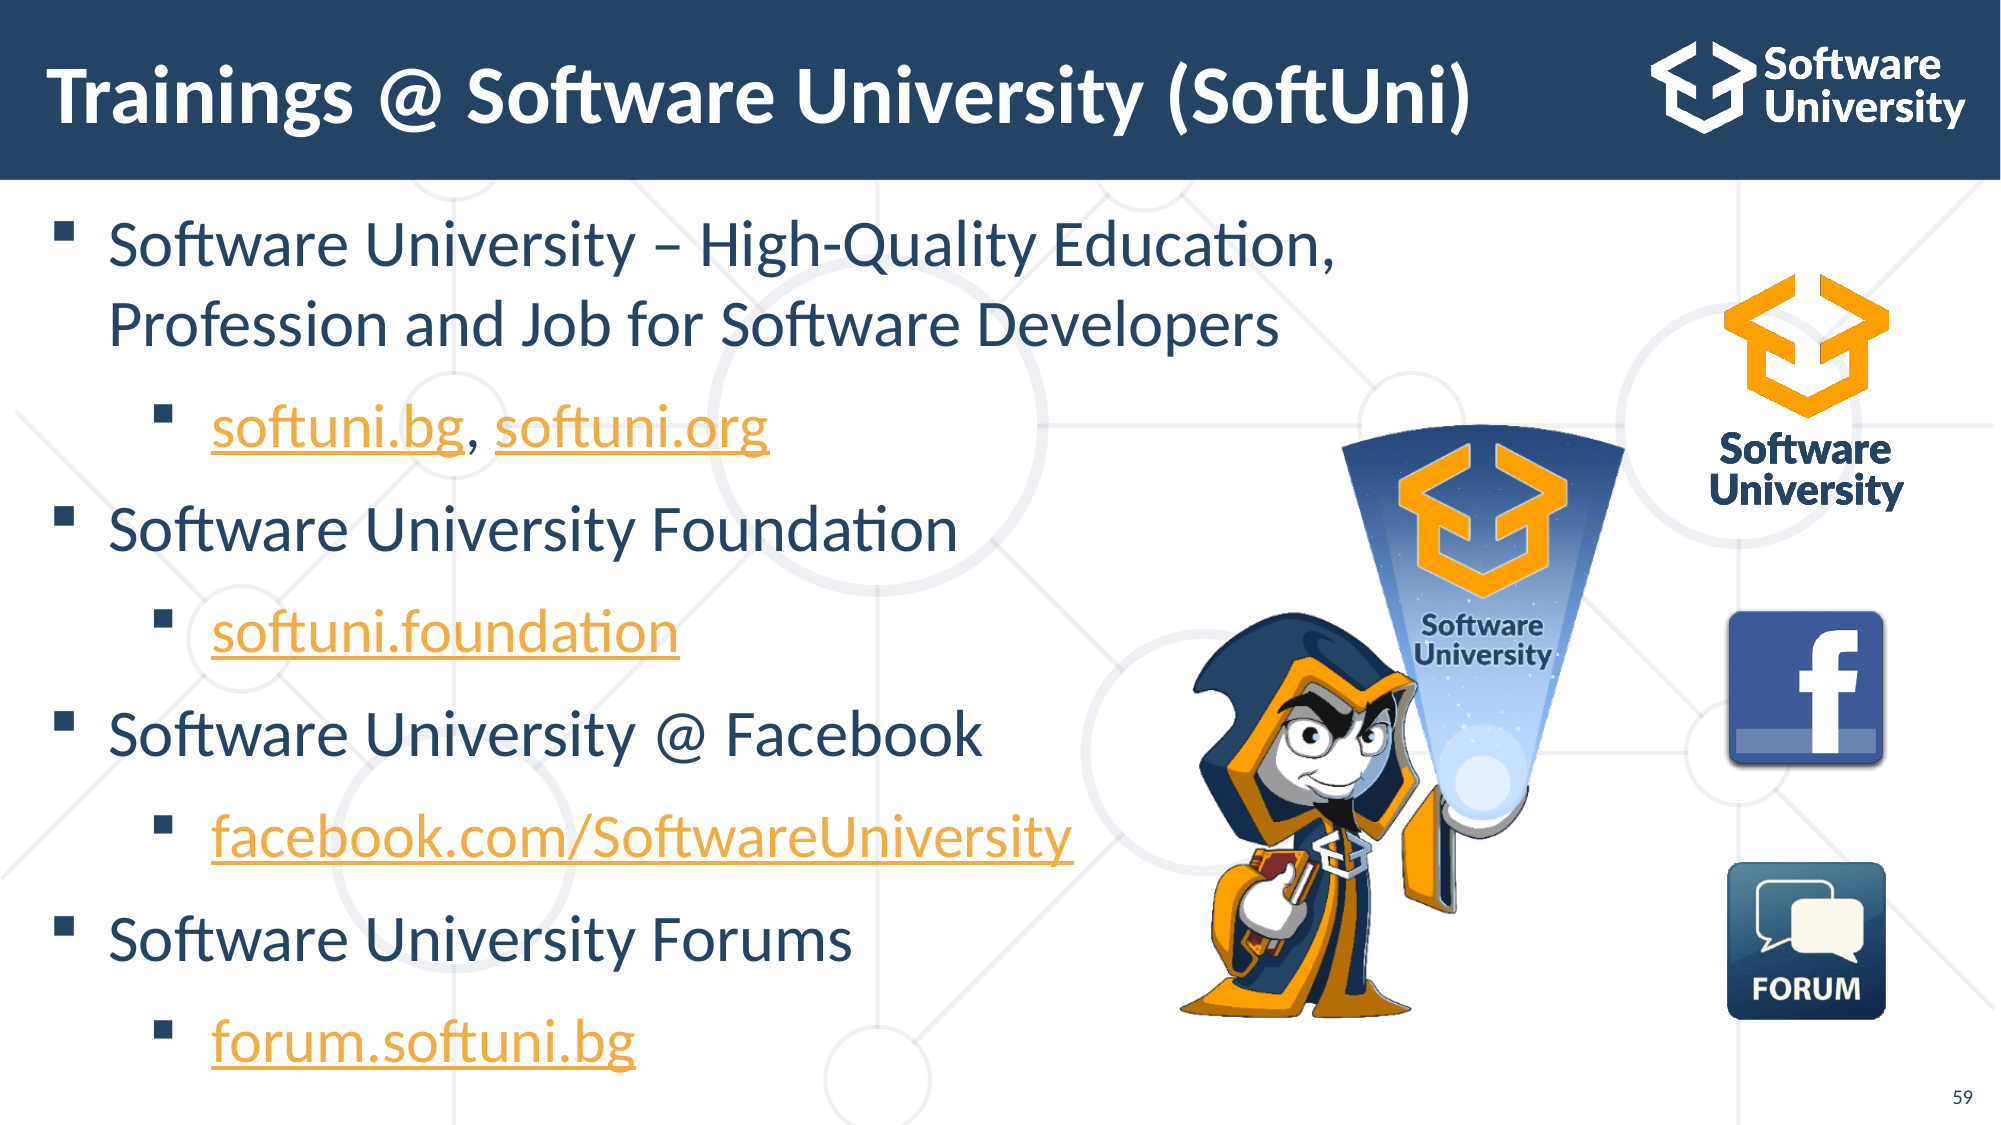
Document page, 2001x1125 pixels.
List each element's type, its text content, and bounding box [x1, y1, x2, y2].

list Software University – High-Quality Education, Profession and Job for Software Developers softuni.bg, softuni.org Software University Foundation softuni.foundation Software University @ Facebook facebook.com/SoftwareUniversity Software University Forums forum.softuni.bg [31, 193, 1458, 1094]
picture [1708, 274, 1904, 517]
picture [1651, 41, 1966, 134]
picture [1458, 423, 1627, 1020]
slide_number 59 [1927, 1067, 1989, 1117]
picture [1723, 605, 1889, 773]
title Trainings @ Software University (SoftUni) [28, 17, 1627, 163]
picture [1726, 861, 1886, 1020]
